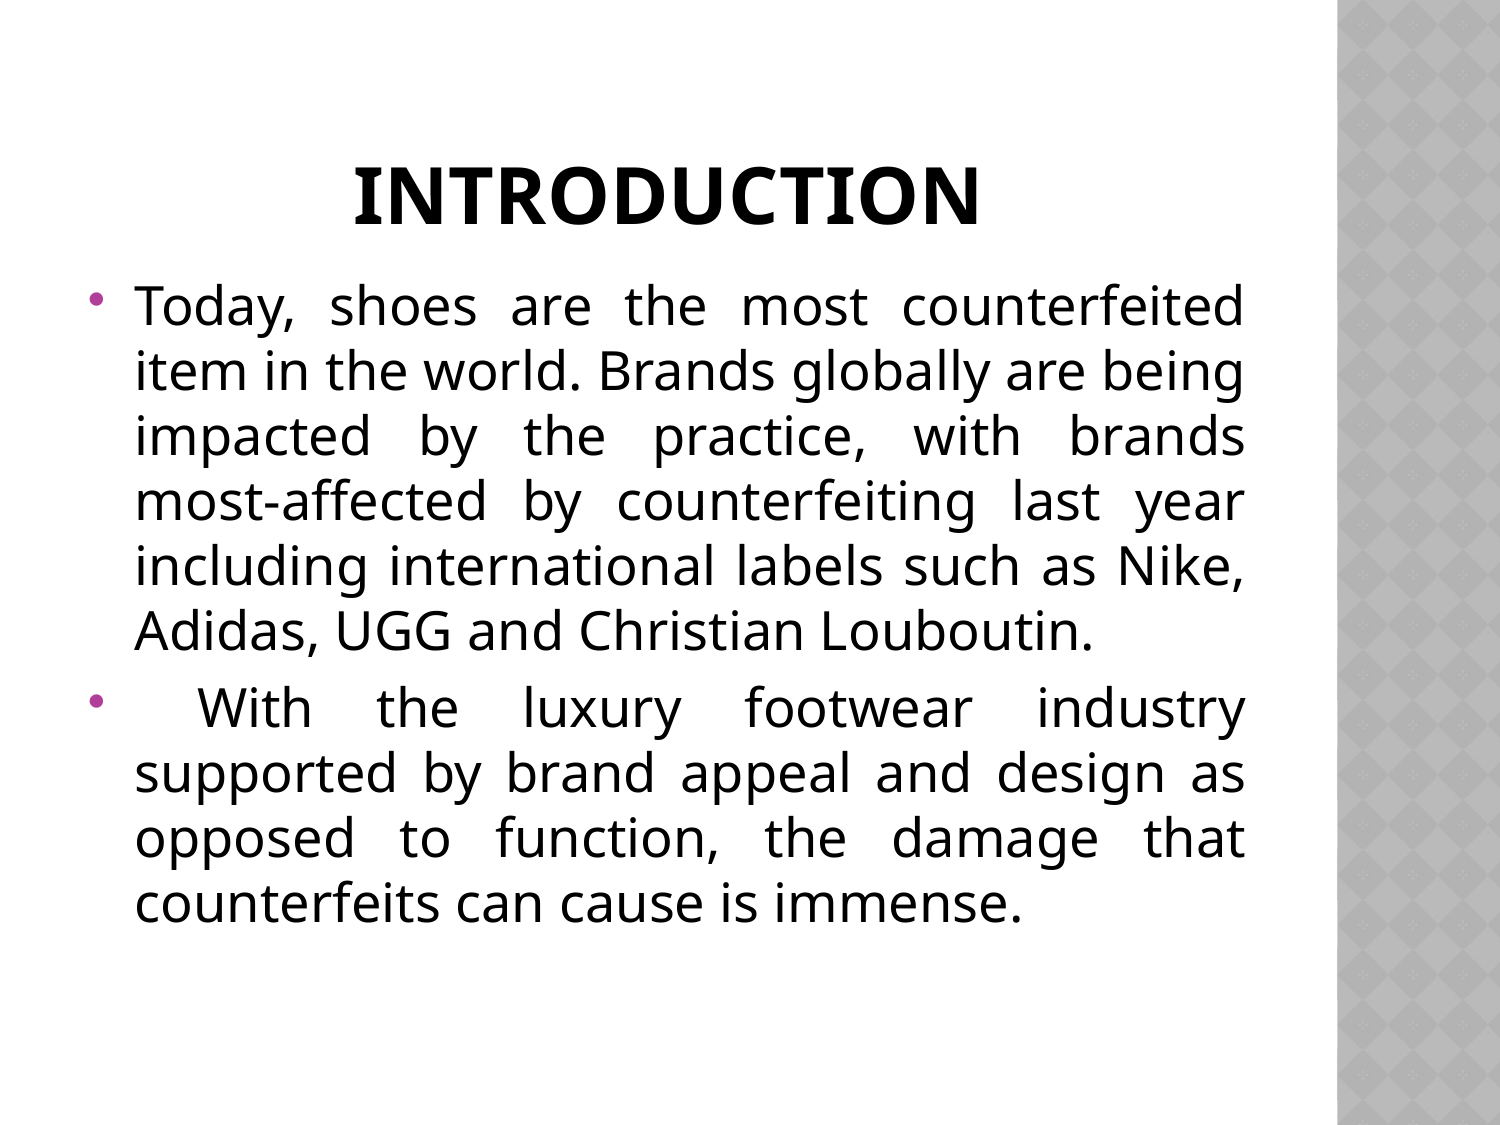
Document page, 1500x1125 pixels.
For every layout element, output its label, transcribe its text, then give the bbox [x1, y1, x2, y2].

title introduction [75, 52, 1263, 240]
list Today, shoes are the most counterfeited item in the world. Brands globally are being impacted by the practice, with brands most-affected by counterfeiting last year including international labels such as Nike, Adidas, UGG and Christian Louboutin. With the luxury footwear industry supported by brand appeal and design as opposed to function, the damage that counterfeits can cause is immense. [75, 264, 1263, 1059]
